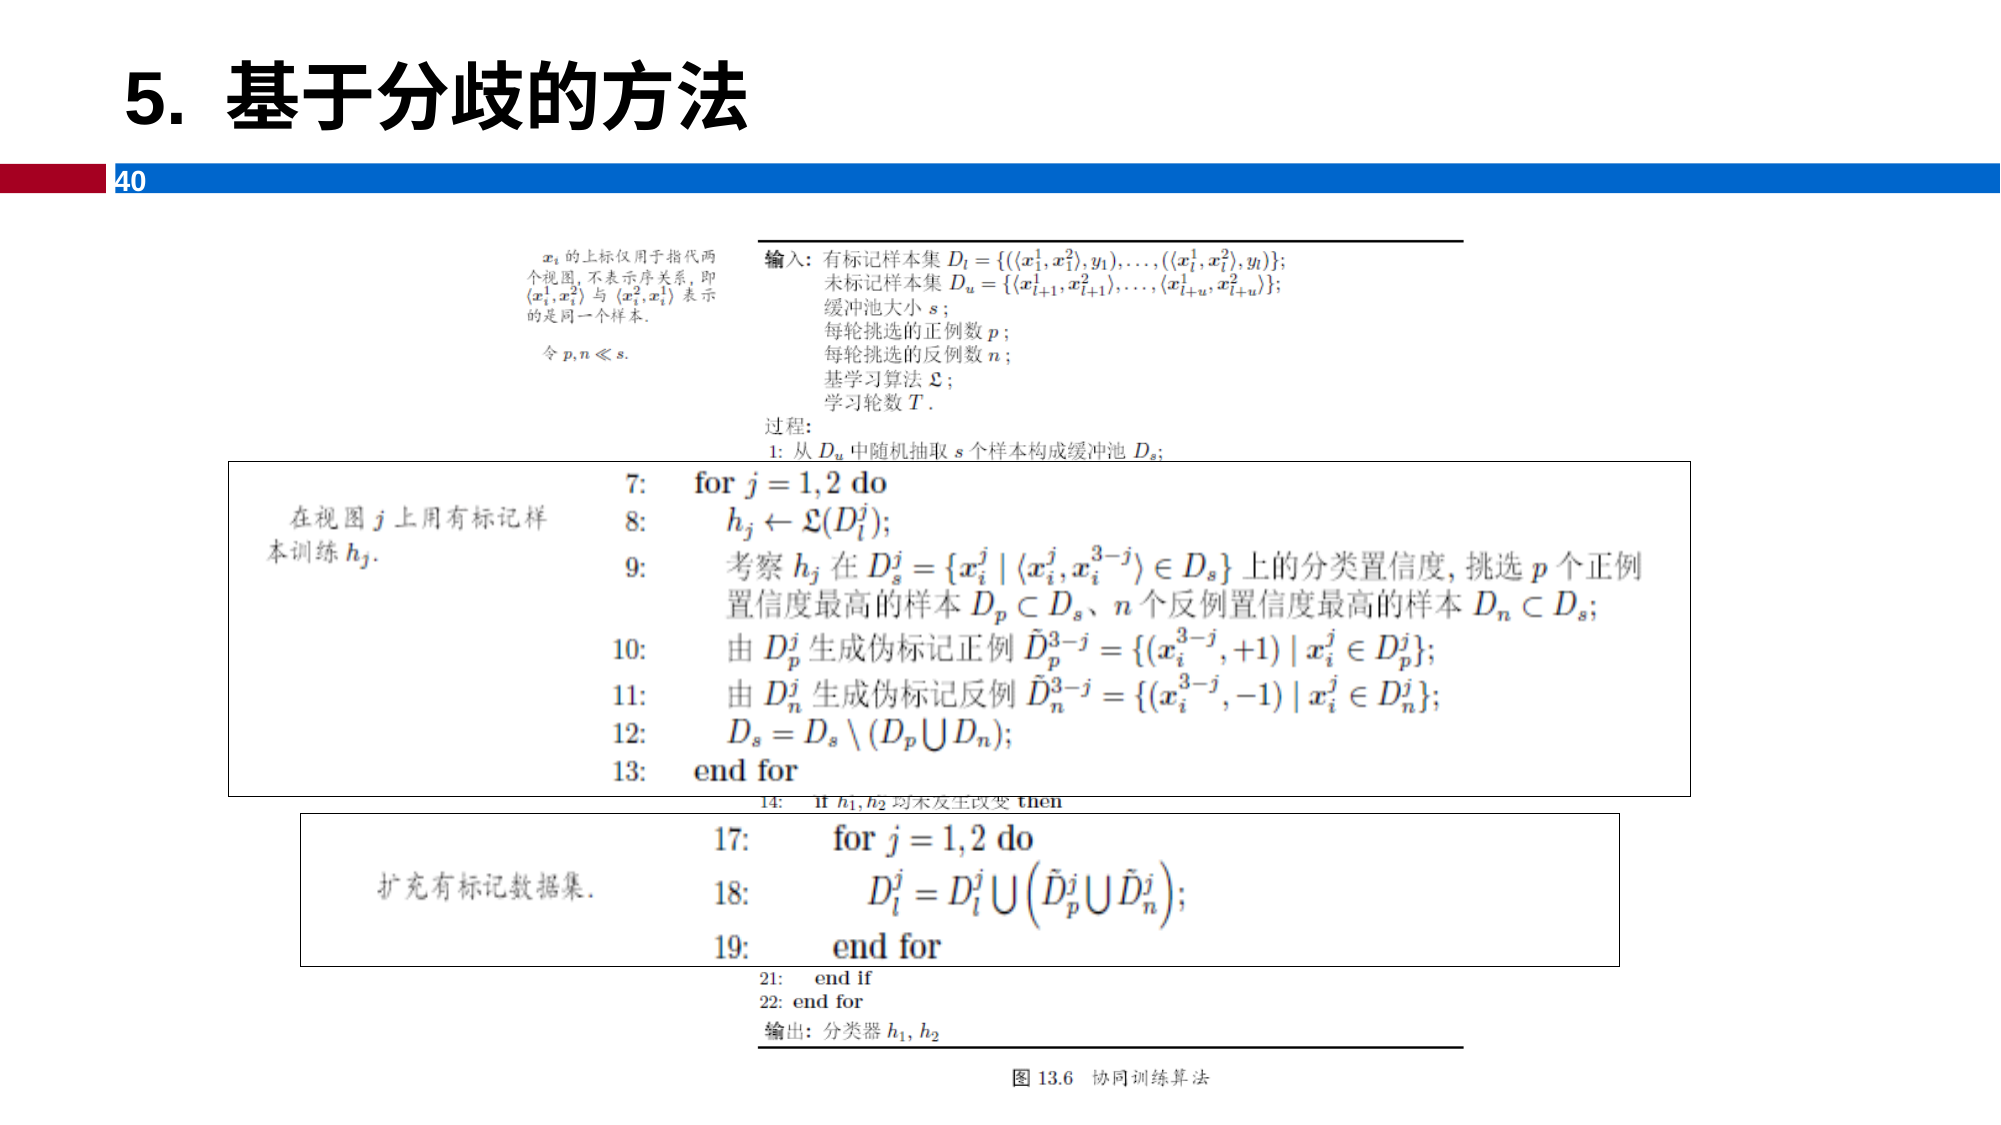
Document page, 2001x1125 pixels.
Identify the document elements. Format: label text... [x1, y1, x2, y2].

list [500, 805, 1486, 811]
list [500, 974, 1486, 1107]
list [500, 229, 1486, 459]
title 5. 基于分歧的方法 [109, 38, 2000, 150]
picture [299, 813, 1620, 967]
picture [228, 461, 1691, 797]
